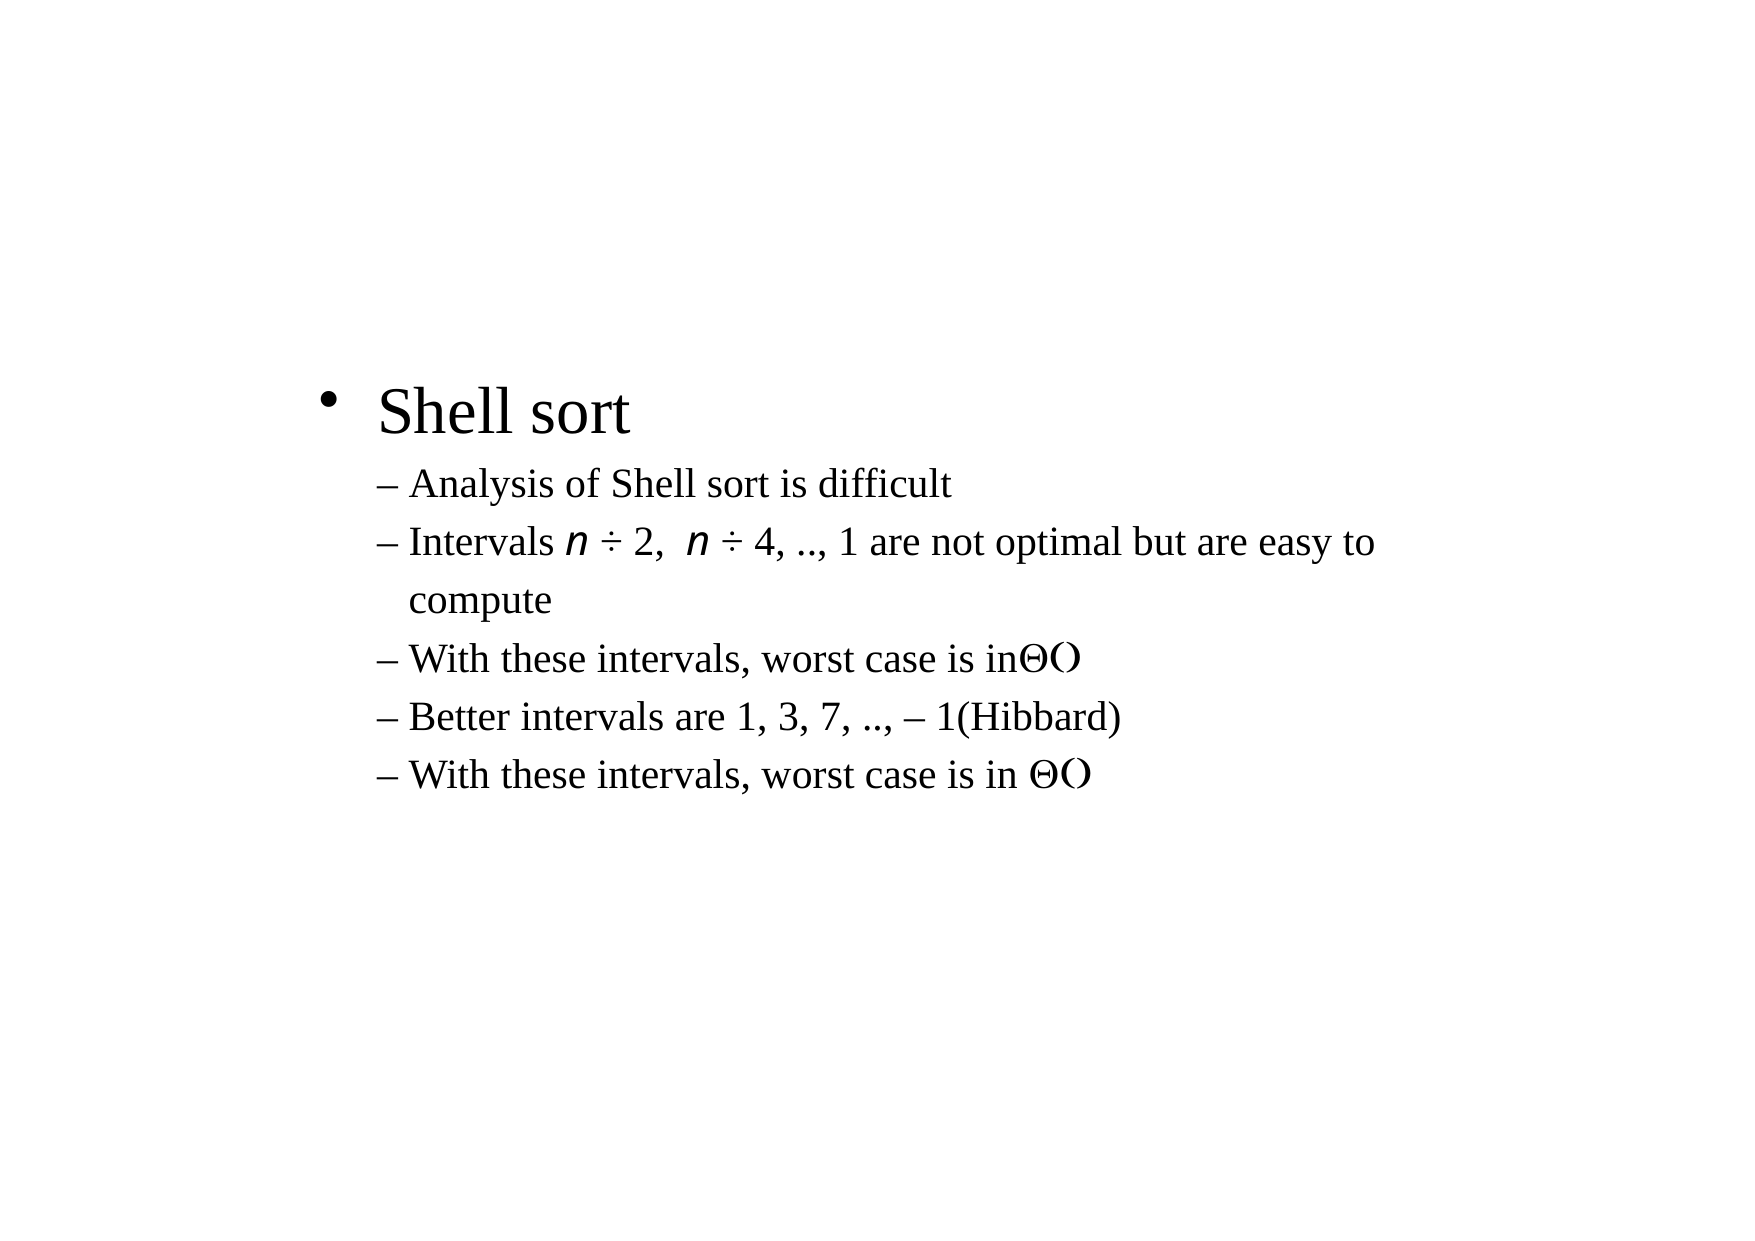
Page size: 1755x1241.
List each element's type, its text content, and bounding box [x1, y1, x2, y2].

text_box [1057, 610, 1100, 653]
text_box • [317, 357, 384, 425]
text_box [392, 675, 941, 722]
